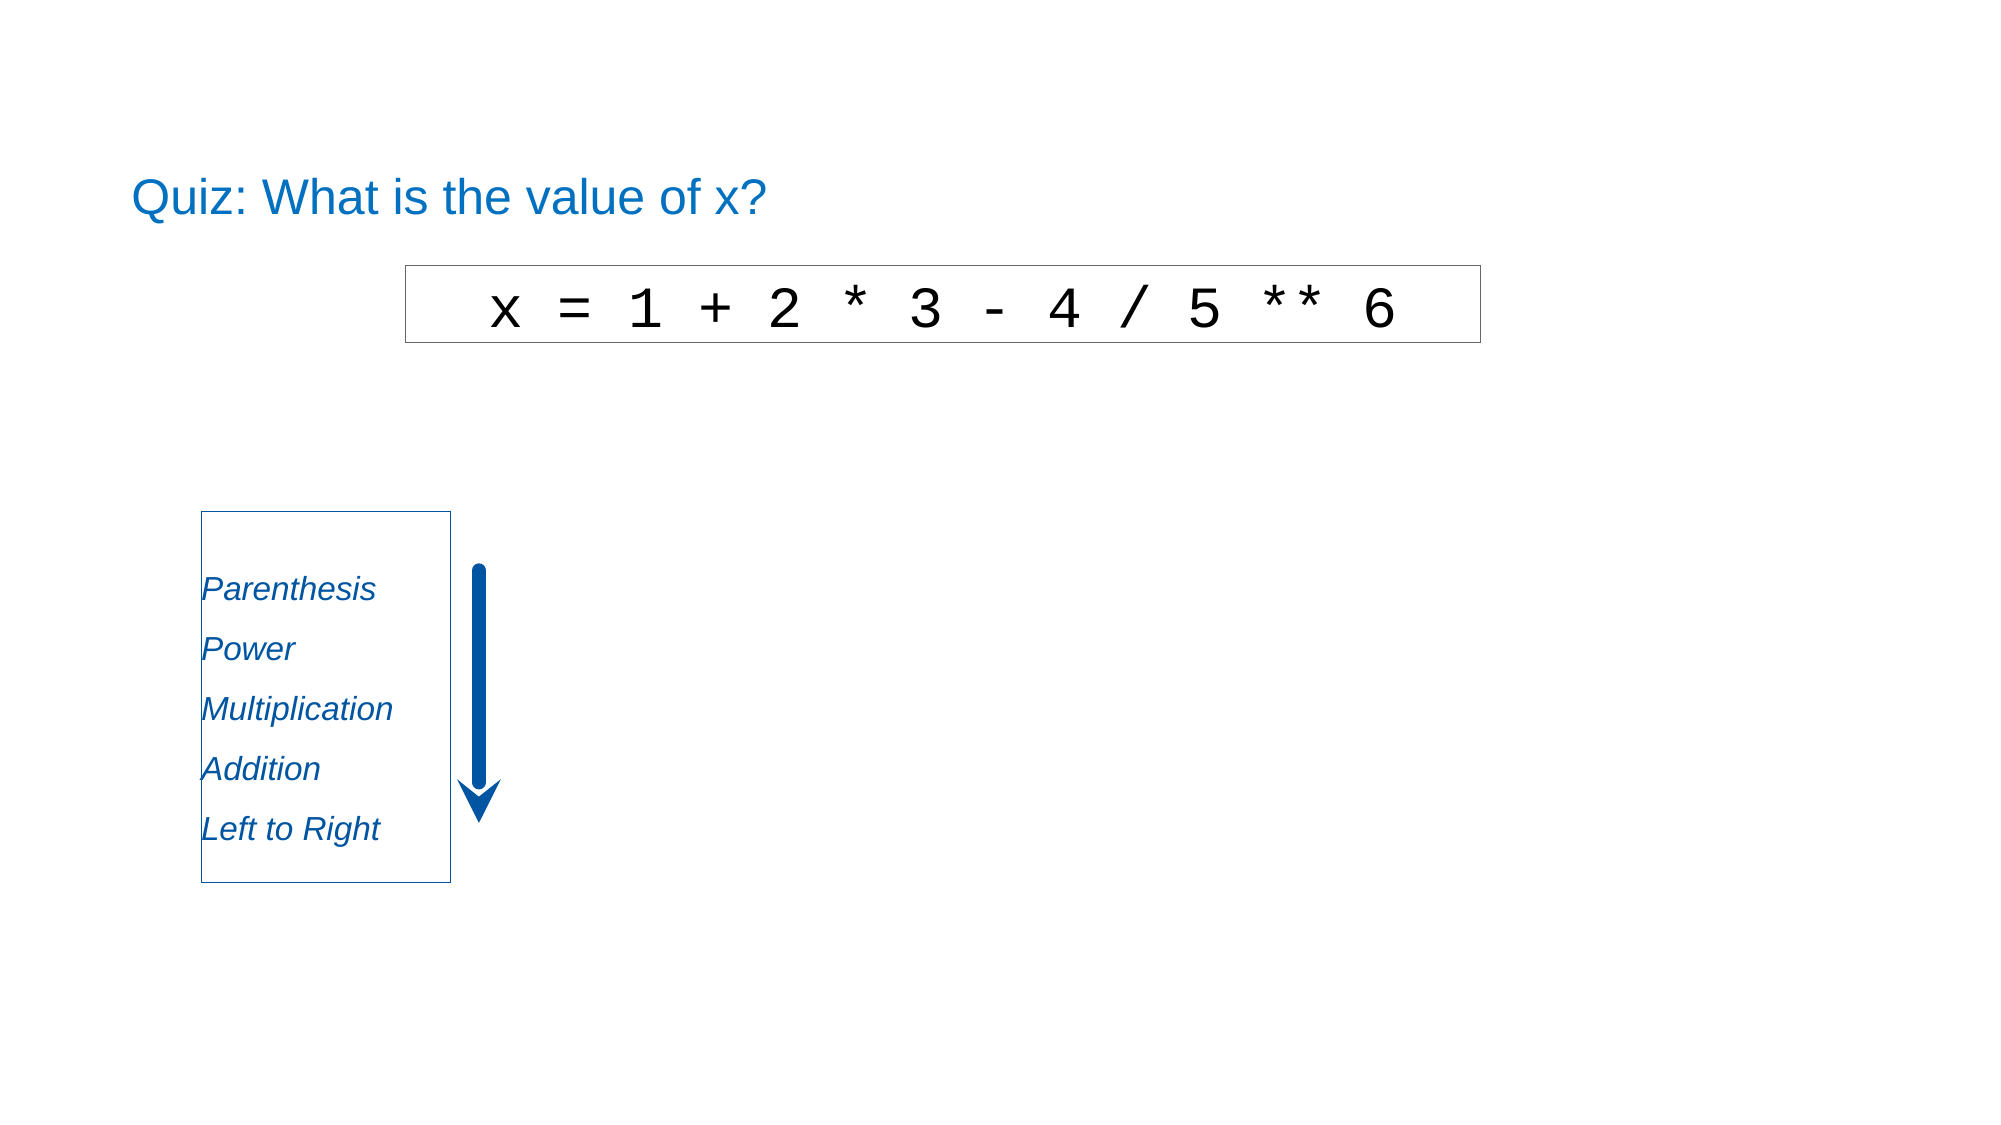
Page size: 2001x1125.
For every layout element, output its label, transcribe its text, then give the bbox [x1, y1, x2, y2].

text_box x = 1 + 2 * 3 - 4 / 5 ** 6 [405, 265, 1481, 343]
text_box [200, 511, 479, 883]
text_box Quiz: What is the value of x? [116, 157, 1117, 233]
